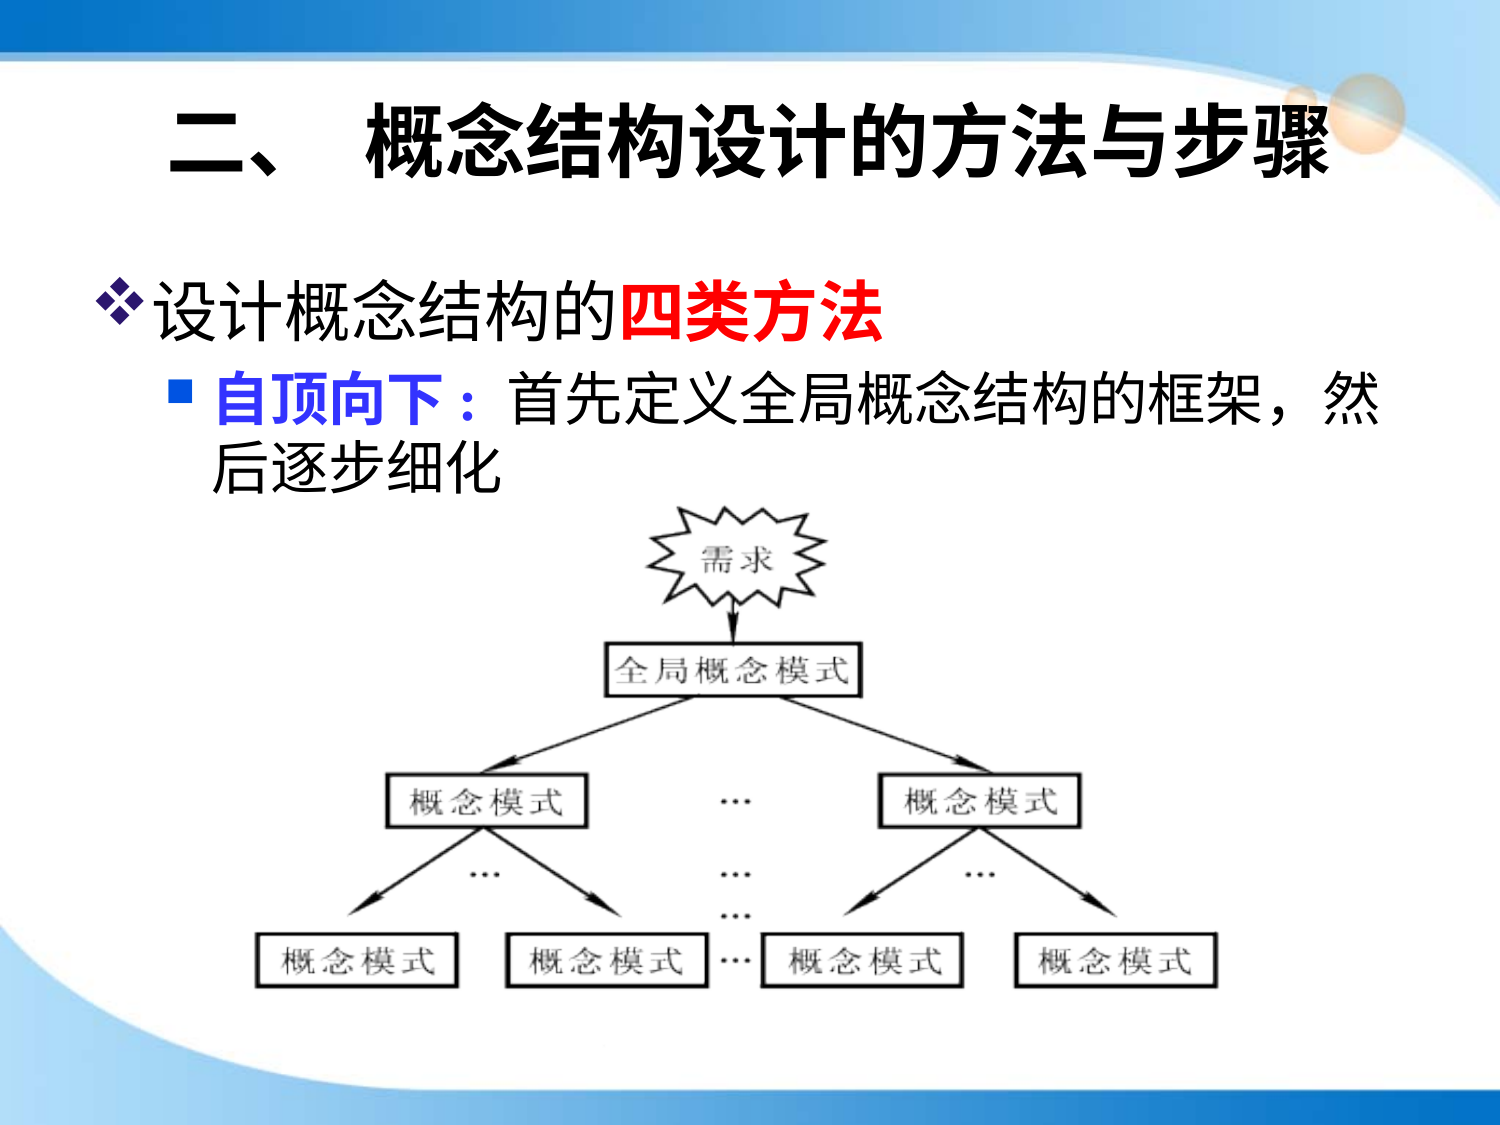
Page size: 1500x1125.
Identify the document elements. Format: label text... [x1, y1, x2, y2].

list 设计概念结构的四类方法 自顶向下: 首先定义全局概念结构的框架，然后逐步细化 [74, 262, 1426, 1006]
title 二、 概念结构设计的方法与步骤 [75, 45, 1425, 233]
picture [0, 0, 1500, 1125]
